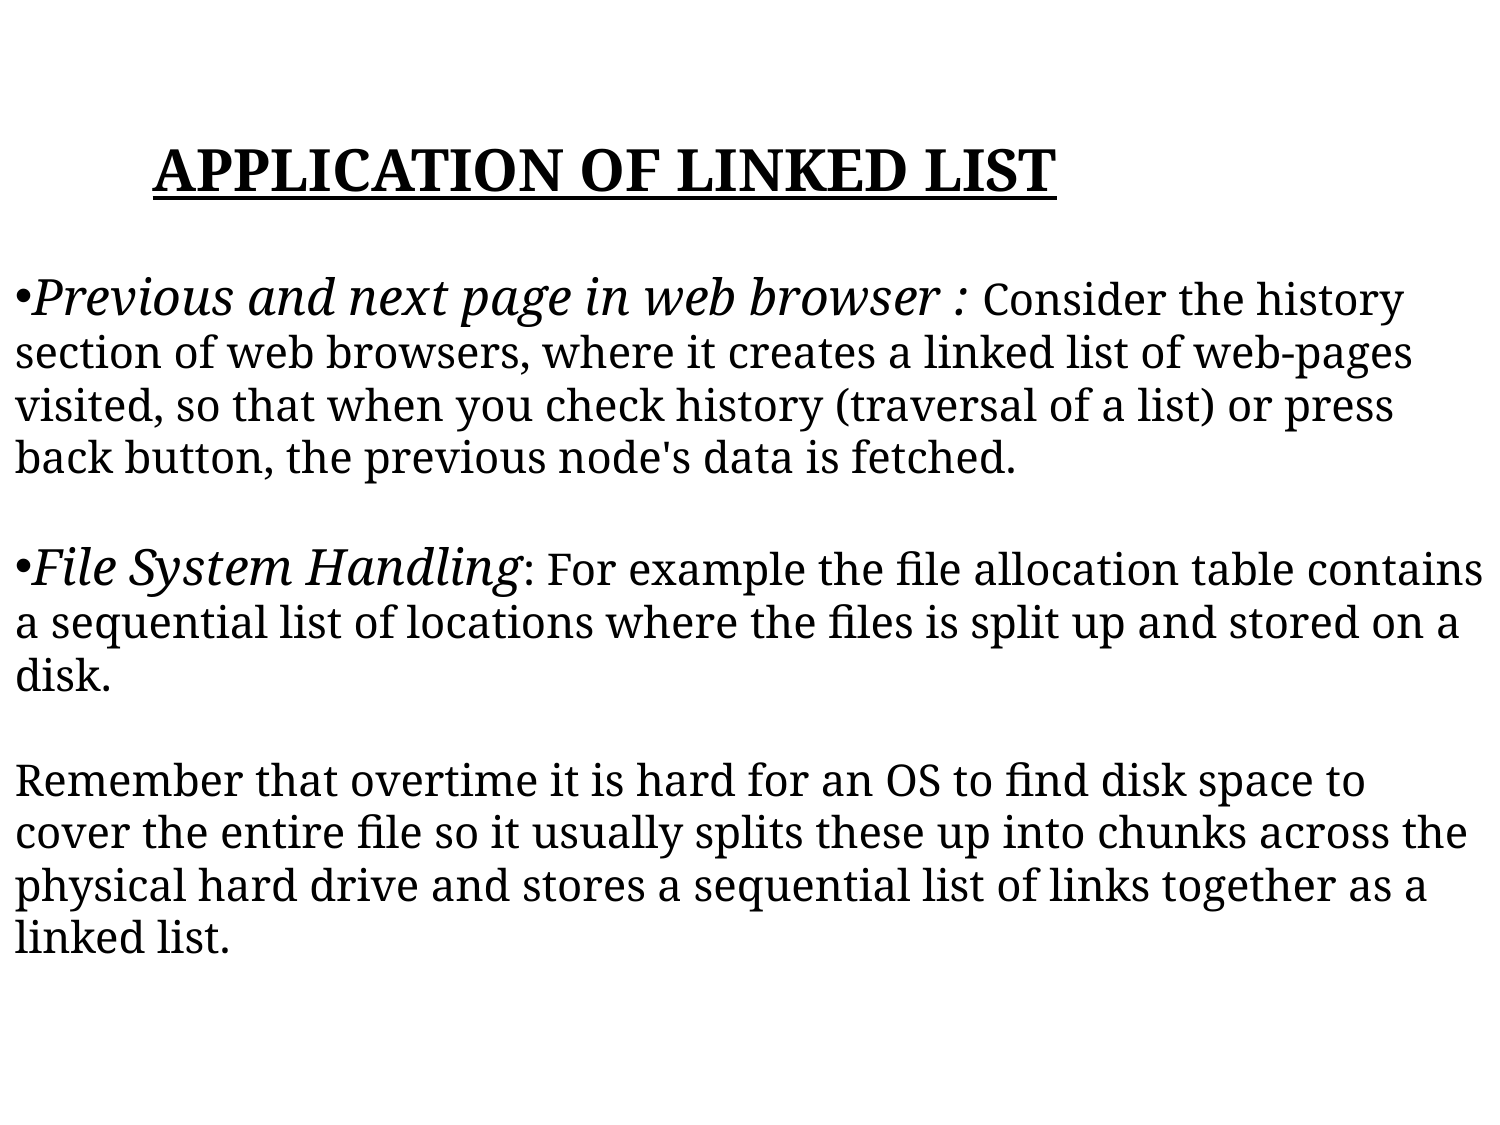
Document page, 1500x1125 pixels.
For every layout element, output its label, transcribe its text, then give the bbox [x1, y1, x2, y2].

text_box APPLICATION OF LINKED LIST [137, 125, 1073, 211]
text_box Previous and next page in web browser : Consider the history section of web browsers, where it creates a linked list of web-pages visited, so that when you check history (traversal of a list) or press back button, the previous node's data is fetched. File System Handling: For example the file allocation table contains a sequential list of locations where the files is split up and stored on a disk. Remember that overtime it is hard for an OS to find disk space to cover the entire file so it usually splits these up into chunks across the physical hard drive and stores a sequential list of links together as a linked list. [0, 257, 1500, 1023]
